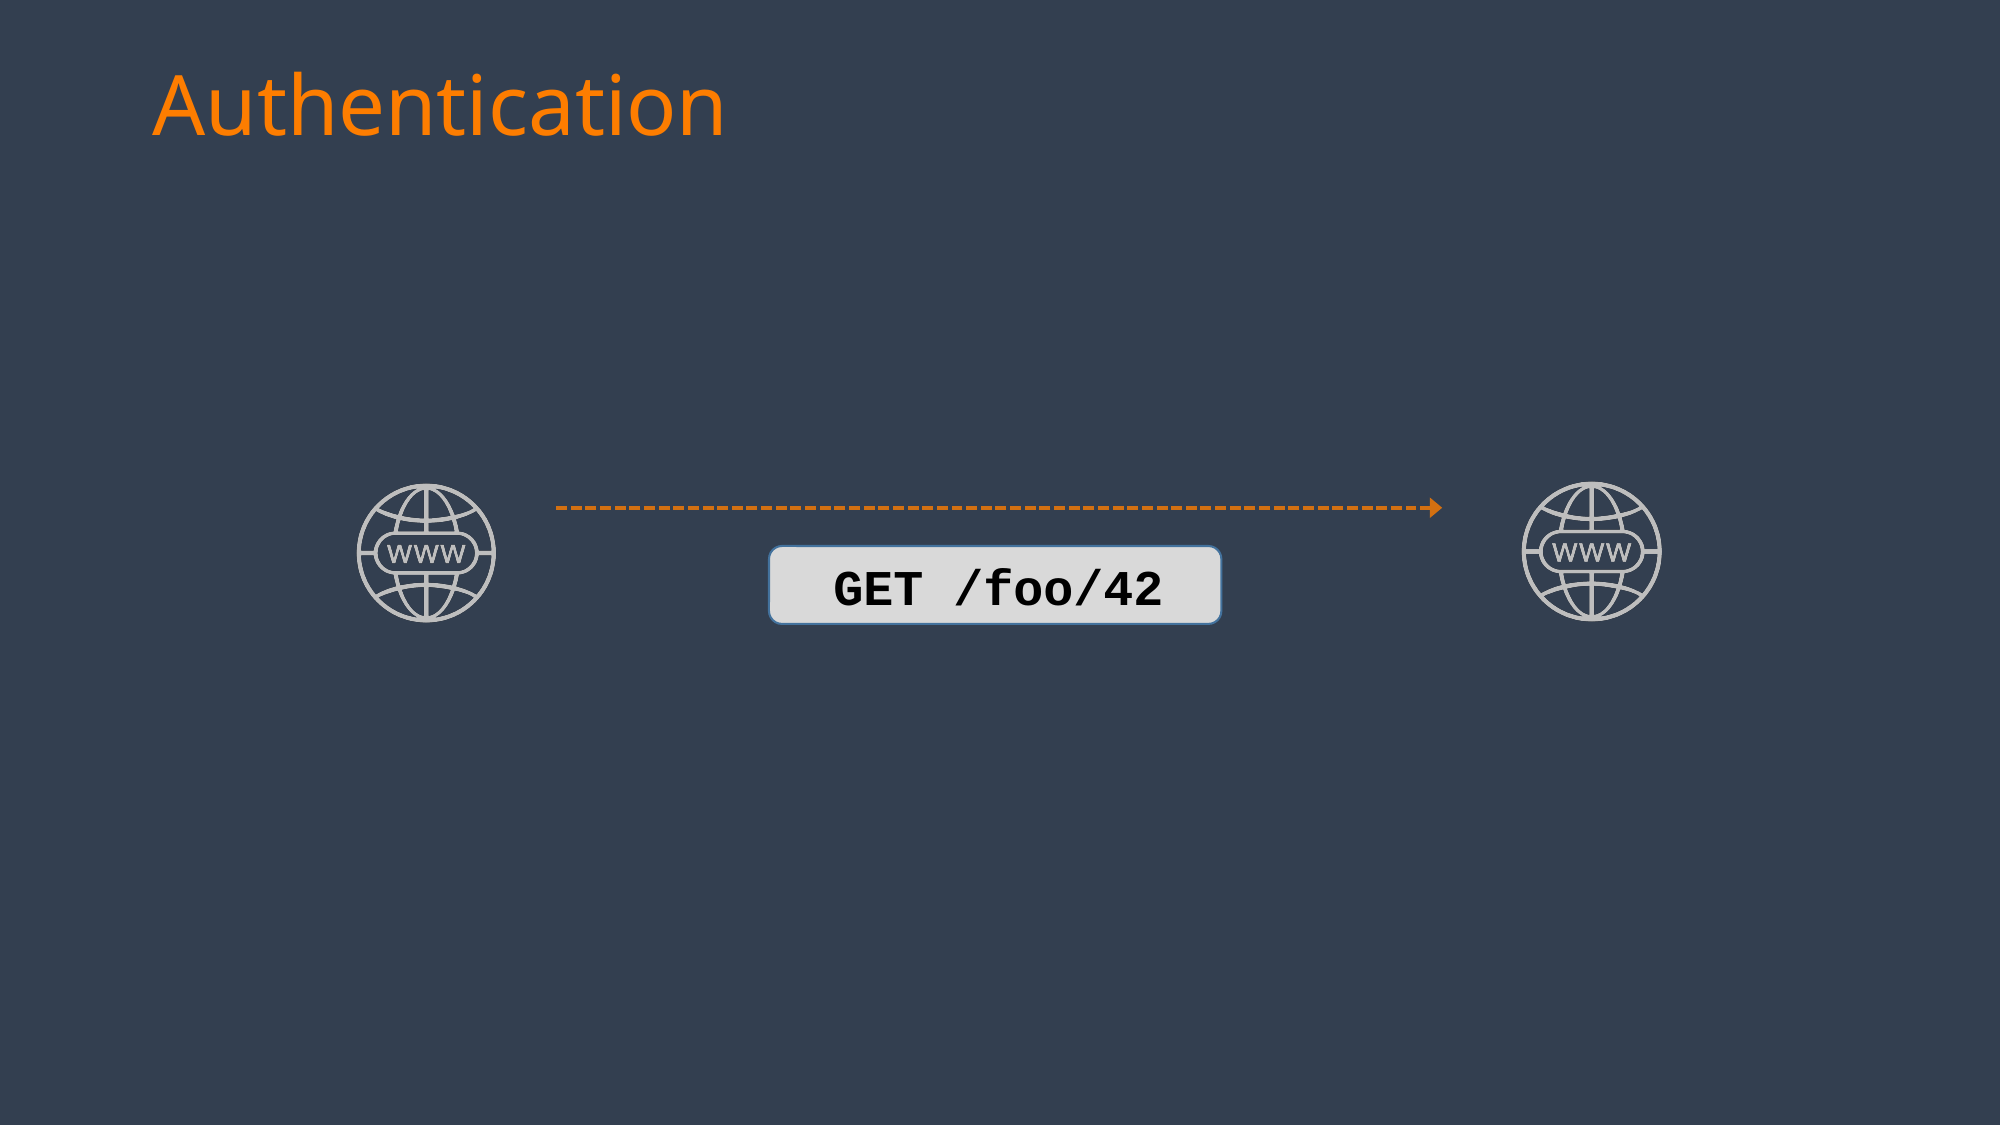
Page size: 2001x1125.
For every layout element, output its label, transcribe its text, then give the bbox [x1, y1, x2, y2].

list Authentication [137, 55, 1863, 770]
picture [1516, 469, 1669, 633]
picture [350, 471, 504, 634]
